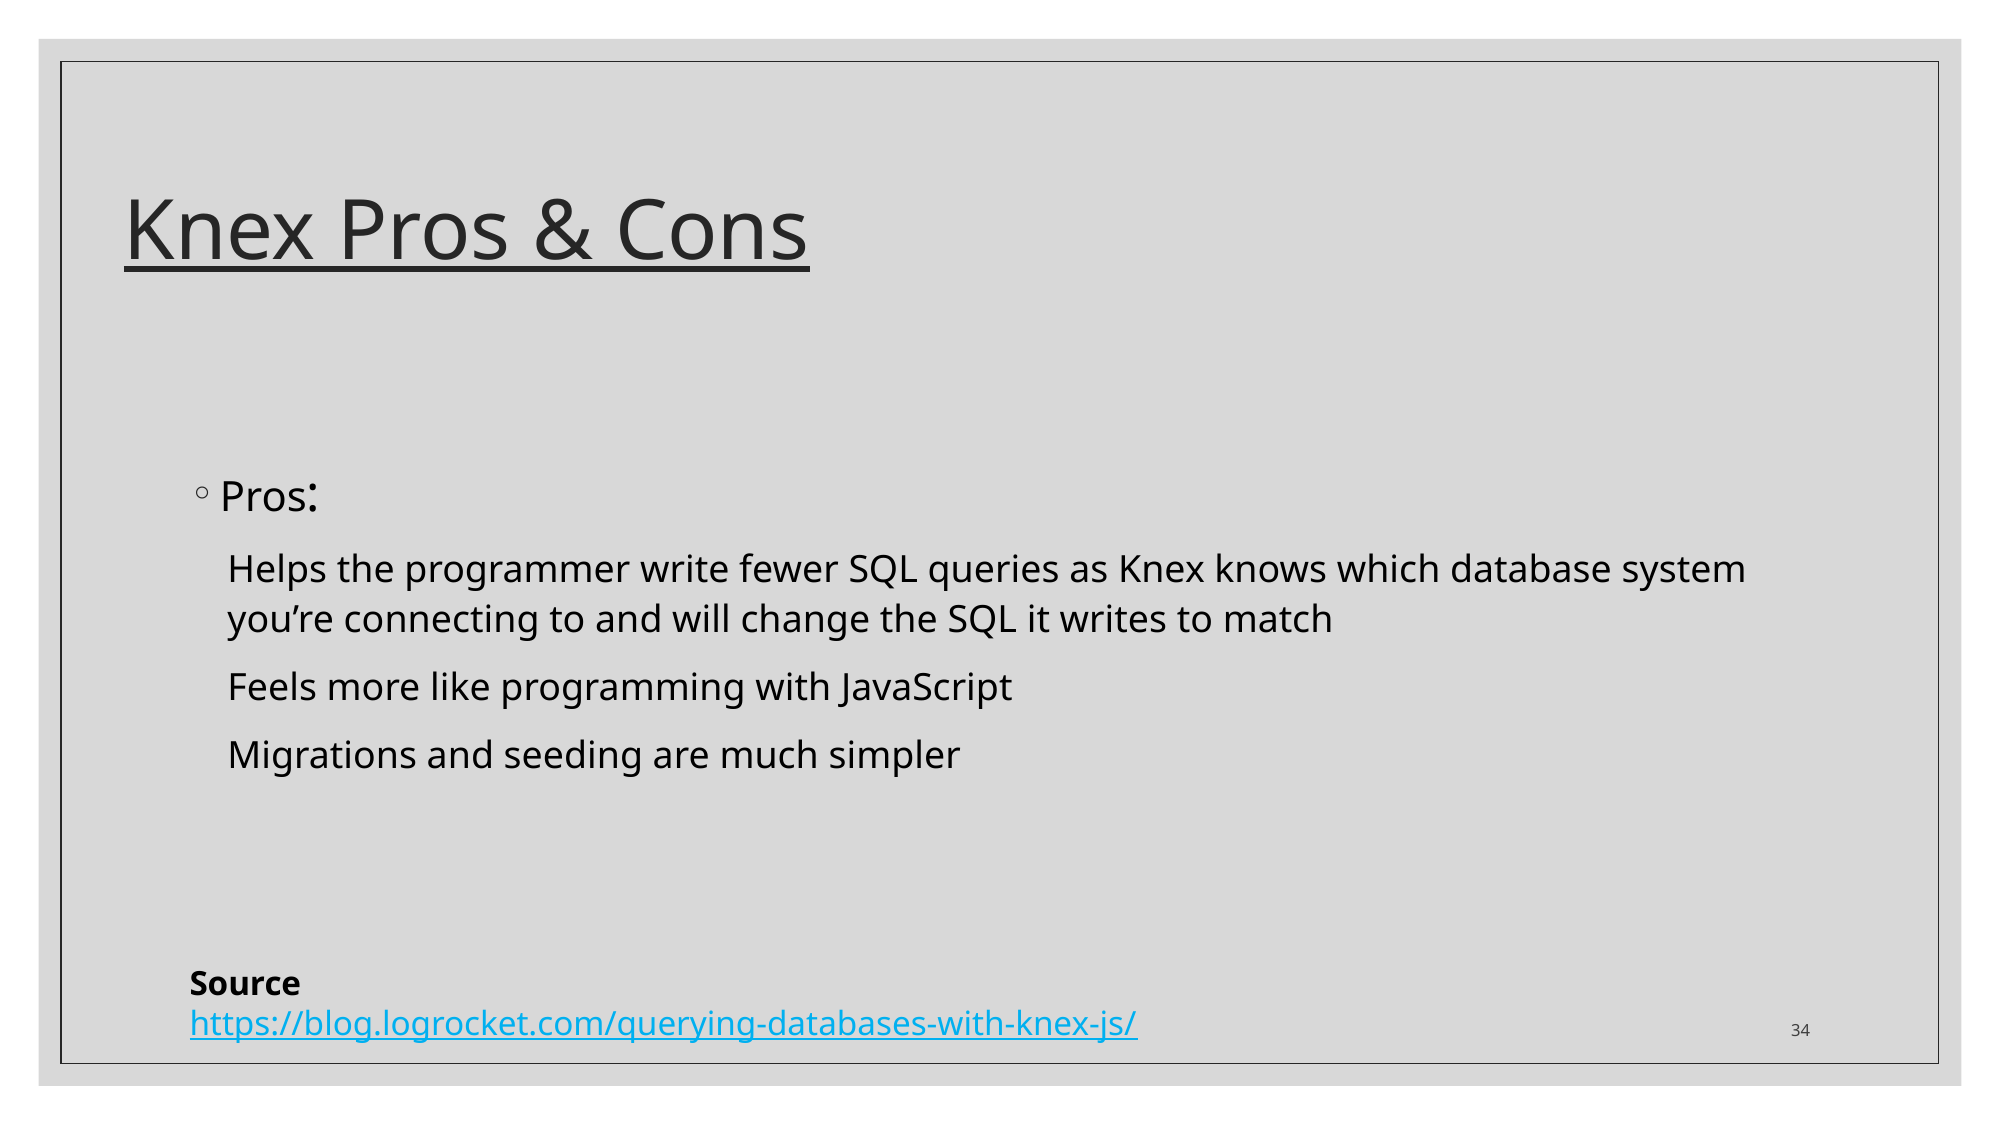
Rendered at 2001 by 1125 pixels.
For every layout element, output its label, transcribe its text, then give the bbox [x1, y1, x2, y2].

list Pros: Helps the programmer write fewer SQL queries as Knex knows which database system you’re connecting to and will change the SQL it writes to match Feels more like programming with JavaScript Migrations and seeding are much simpler [174, 448, 1825, 954]
title Knex Pros & Cons [108, 120, 1853, 346]
text_box Source https://blog.logrocket.com/querying-databases-with-knex-js/ [174, 954, 1825, 1055]
